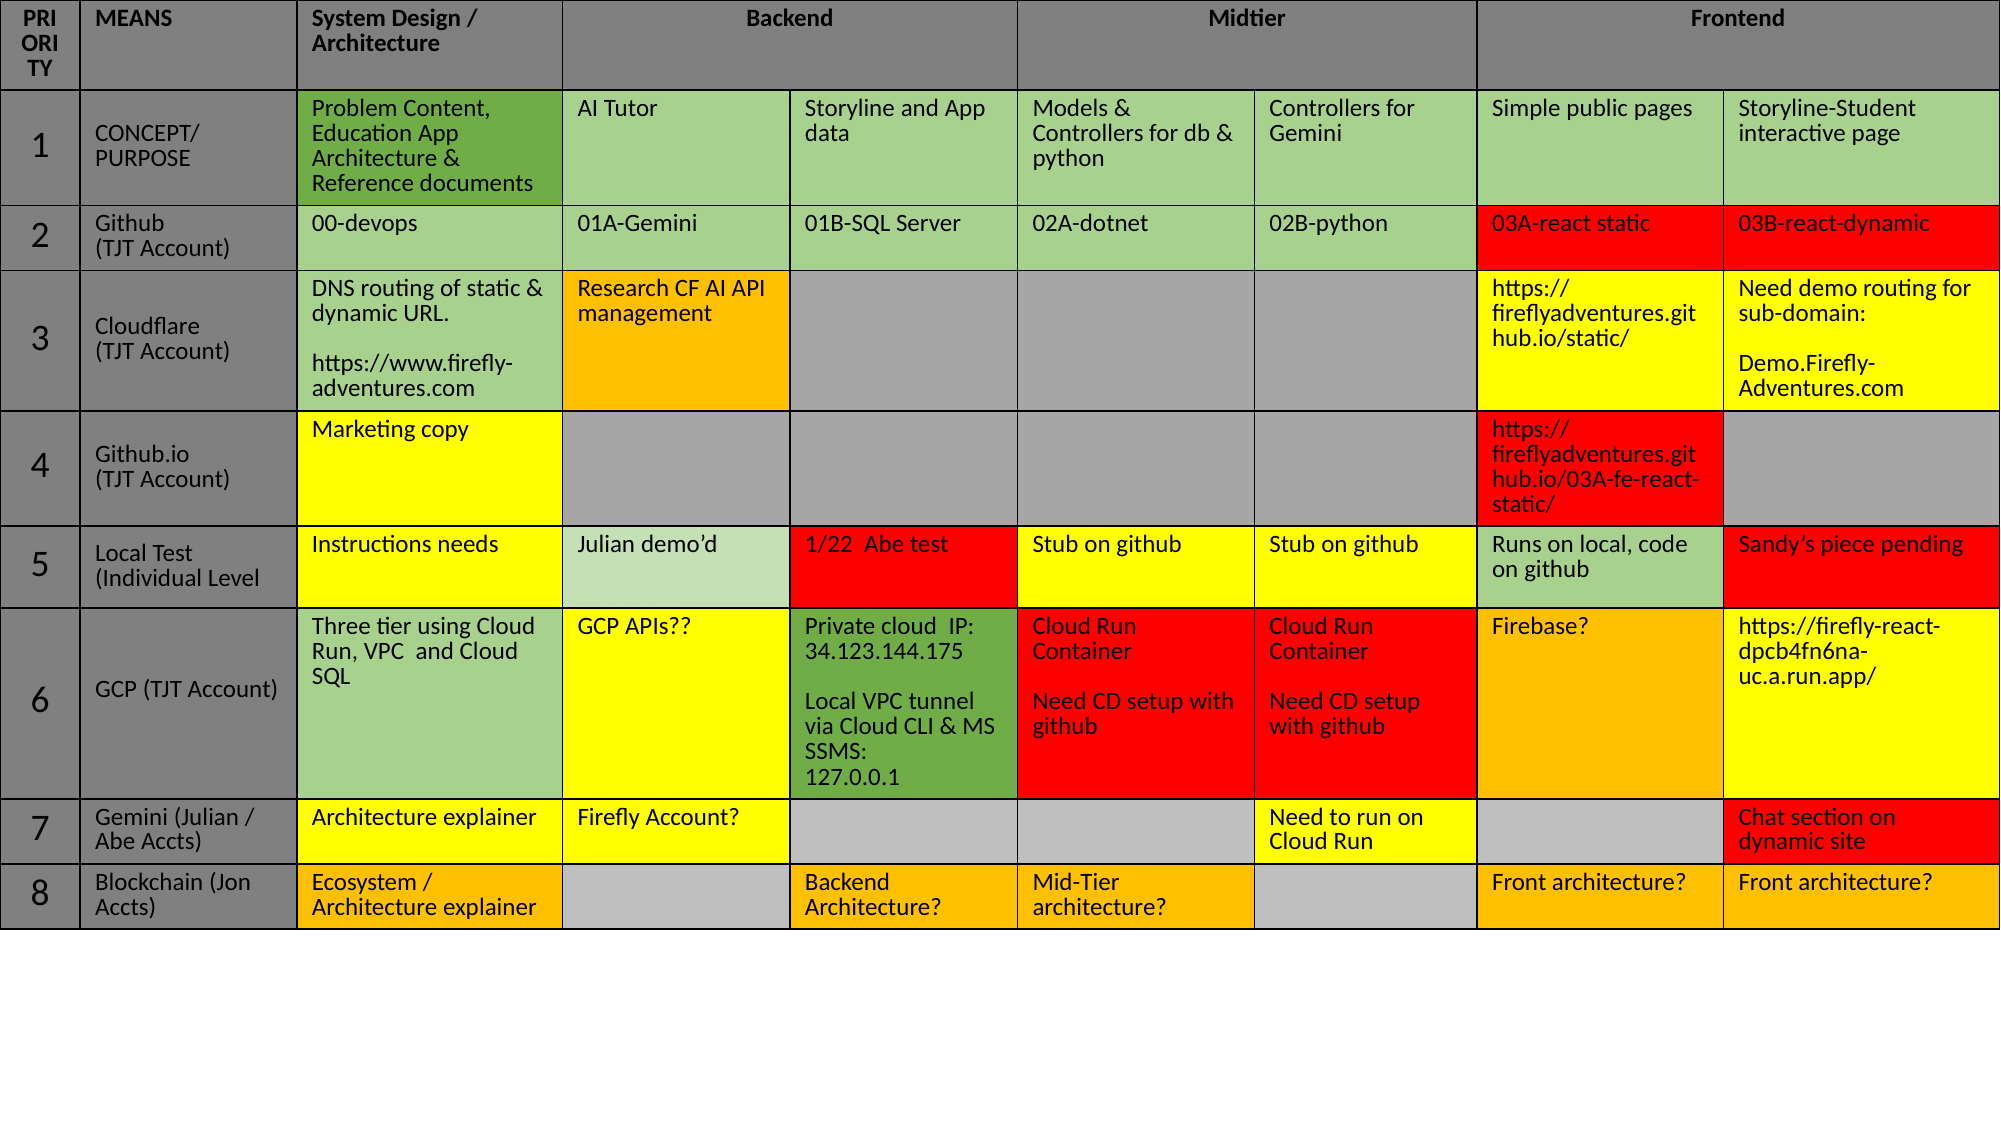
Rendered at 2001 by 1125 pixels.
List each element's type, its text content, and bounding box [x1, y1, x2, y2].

table_cell Stub on github [1018, 527, 1254, 607]
table_cell Ecosystem / Architecture explainer [298, 865, 562, 928]
table_cell Cloudflare (TJT Account) [81, 271, 296, 410]
table_cell Blockchain (Jon Accts) [81, 865, 296, 928]
table_cell [1478, 800, 1723, 863]
table_cell GCP (TJT Account) [81, 609, 296, 798]
table_cell 3 [1, 271, 79, 410]
table_cell 02B-python [1255, 206, 1476, 270]
table_header MEANS [81, 1, 296, 89]
table_cell Front architecture? [1724, 865, 1999, 928]
table_cell 5 [1, 527, 79, 607]
table_header Backend [563, 1, 1017, 89]
table_cell Instructions needs [298, 527, 562, 607]
table_cell Architecture explainer [298, 800, 562, 863]
table_cell [1018, 800, 1254, 863]
table_cell 00-devops [298, 206, 562, 270]
table_cell [791, 800, 1017, 863]
table_cell 4 [1, 412, 79, 525]
table_cell Controllers for Gemini [1255, 91, 1476, 205]
table_cell [1018, 412, 1254, 525]
table_cell AI Tutor [563, 91, 789, 205]
table_cell DNS routing of static & dynamic URL. https://www.firefly-adventures.com [298, 271, 562, 410]
table_cell 03B-react-dynamic [1724, 206, 1999, 270]
table_cell Firebase? [1478, 609, 1723, 798]
table_cell GCP APIs?? [563, 609, 789, 798]
table_cell Front architecture? [1478, 865, 1723, 928]
table_cell 1/22 Abe test [791, 527, 1017, 607]
table_cell 02A-dotnet [1018, 206, 1254, 270]
table_cell Julian demo’d [563, 527, 789, 607]
table_cell Need demo routing for sub-domain: Demo.Firefly-Adventures.com [1724, 271, 1999, 410]
table_cell 6 [1, 609, 79, 798]
table_cell [1018, 271, 1254, 410]
table_cell Storyline-Student interactive page [1724, 91, 1999, 205]
table_cell Backend Architecture? [791, 865, 1017, 928]
table_cell [1255, 271, 1476, 410]
table_cell 2 [1, 206, 79, 270]
table_cell Cloud Run Container Need CD setup with github [1255, 609, 1476, 798]
table_cell [791, 271, 1017, 410]
table_header Midtier [1018, 1, 1476, 89]
table_cell 1 [1, 91, 79, 205]
table_cell Problem Content, Education App Architecture & Reference documents [298, 91, 562, 205]
table_cell Cloud Run Container Need CD setup with github [1018, 609, 1254, 798]
table_cell Runs on local, code on github [1478, 527, 1723, 607]
table_cell Mid-Tier architecture? [1018, 865, 1254, 928]
table_cell [563, 865, 789, 928]
table_header PRIORITY [1, 1, 79, 89]
table_cell Github.io (TJT Account) [81, 412, 296, 525]
table_cell 01A-Gemini [563, 206, 789, 270]
table_cell https://fireflyadventures.github.io/static/ [1478, 271, 1723, 410]
table_cell Chat section on dynamic site [1724, 800, 1999, 863]
table_cell 8 [1, 865, 79, 928]
table_cell Private cloud IP: 34.123.144.175 Local VPC tunnel via Cloud CLI & MS SSMS: 127.0.0.1 [791, 609, 1017, 798]
table_cell Need to run on Cloud Run [1255, 800, 1476, 863]
table_cell Sandy’s piece pending [1724, 527, 1999, 607]
table_cell Marketing copy [298, 412, 562, 525]
table_cell [791, 412, 1017, 525]
table_cell Stub on github [1255, 527, 1476, 607]
table_cell CONCEPT/ PURPOSE [81, 91, 296, 205]
table_header System Design / Architecture [298, 1, 562, 89]
table_cell Three tier using Cloud Run, VPC and Cloud SQL [298, 609, 562, 798]
table_cell Local Test (Individual Level [81, 527, 296, 607]
table_cell [1724, 412, 1999, 525]
table_cell [1255, 865, 1476, 928]
table_cell Models & Controllers for db & python [1018, 91, 1254, 205]
table_cell Research CF AI API management [563, 271, 789, 410]
table_cell [563, 412, 789, 525]
table_cell Gemini (Julian / Abe Accts) [81, 800, 296, 863]
table_cell Simple public pages [1478, 91, 1723, 205]
table_cell 01B-SQL Server [791, 206, 1017, 270]
table_cell 7 [1, 800, 79, 863]
table_cell https://fireflyadventures.github.io/03A-fe-react-static/ [1478, 412, 1723, 525]
table_cell Firefly Account? [563, 800, 789, 863]
table_header Frontend [1478, 1, 1999, 89]
table_cell 03A-react static [1478, 206, 1723, 270]
table_cell [1255, 412, 1476, 525]
table_cell Github (TJT Account) [81, 206, 296, 270]
table_cell Storyline and App data [791, 91, 1017, 205]
table_cell https://firefly-react-dpcb4fn6na-uc.a.run.app/ [1724, 609, 1999, 798]
